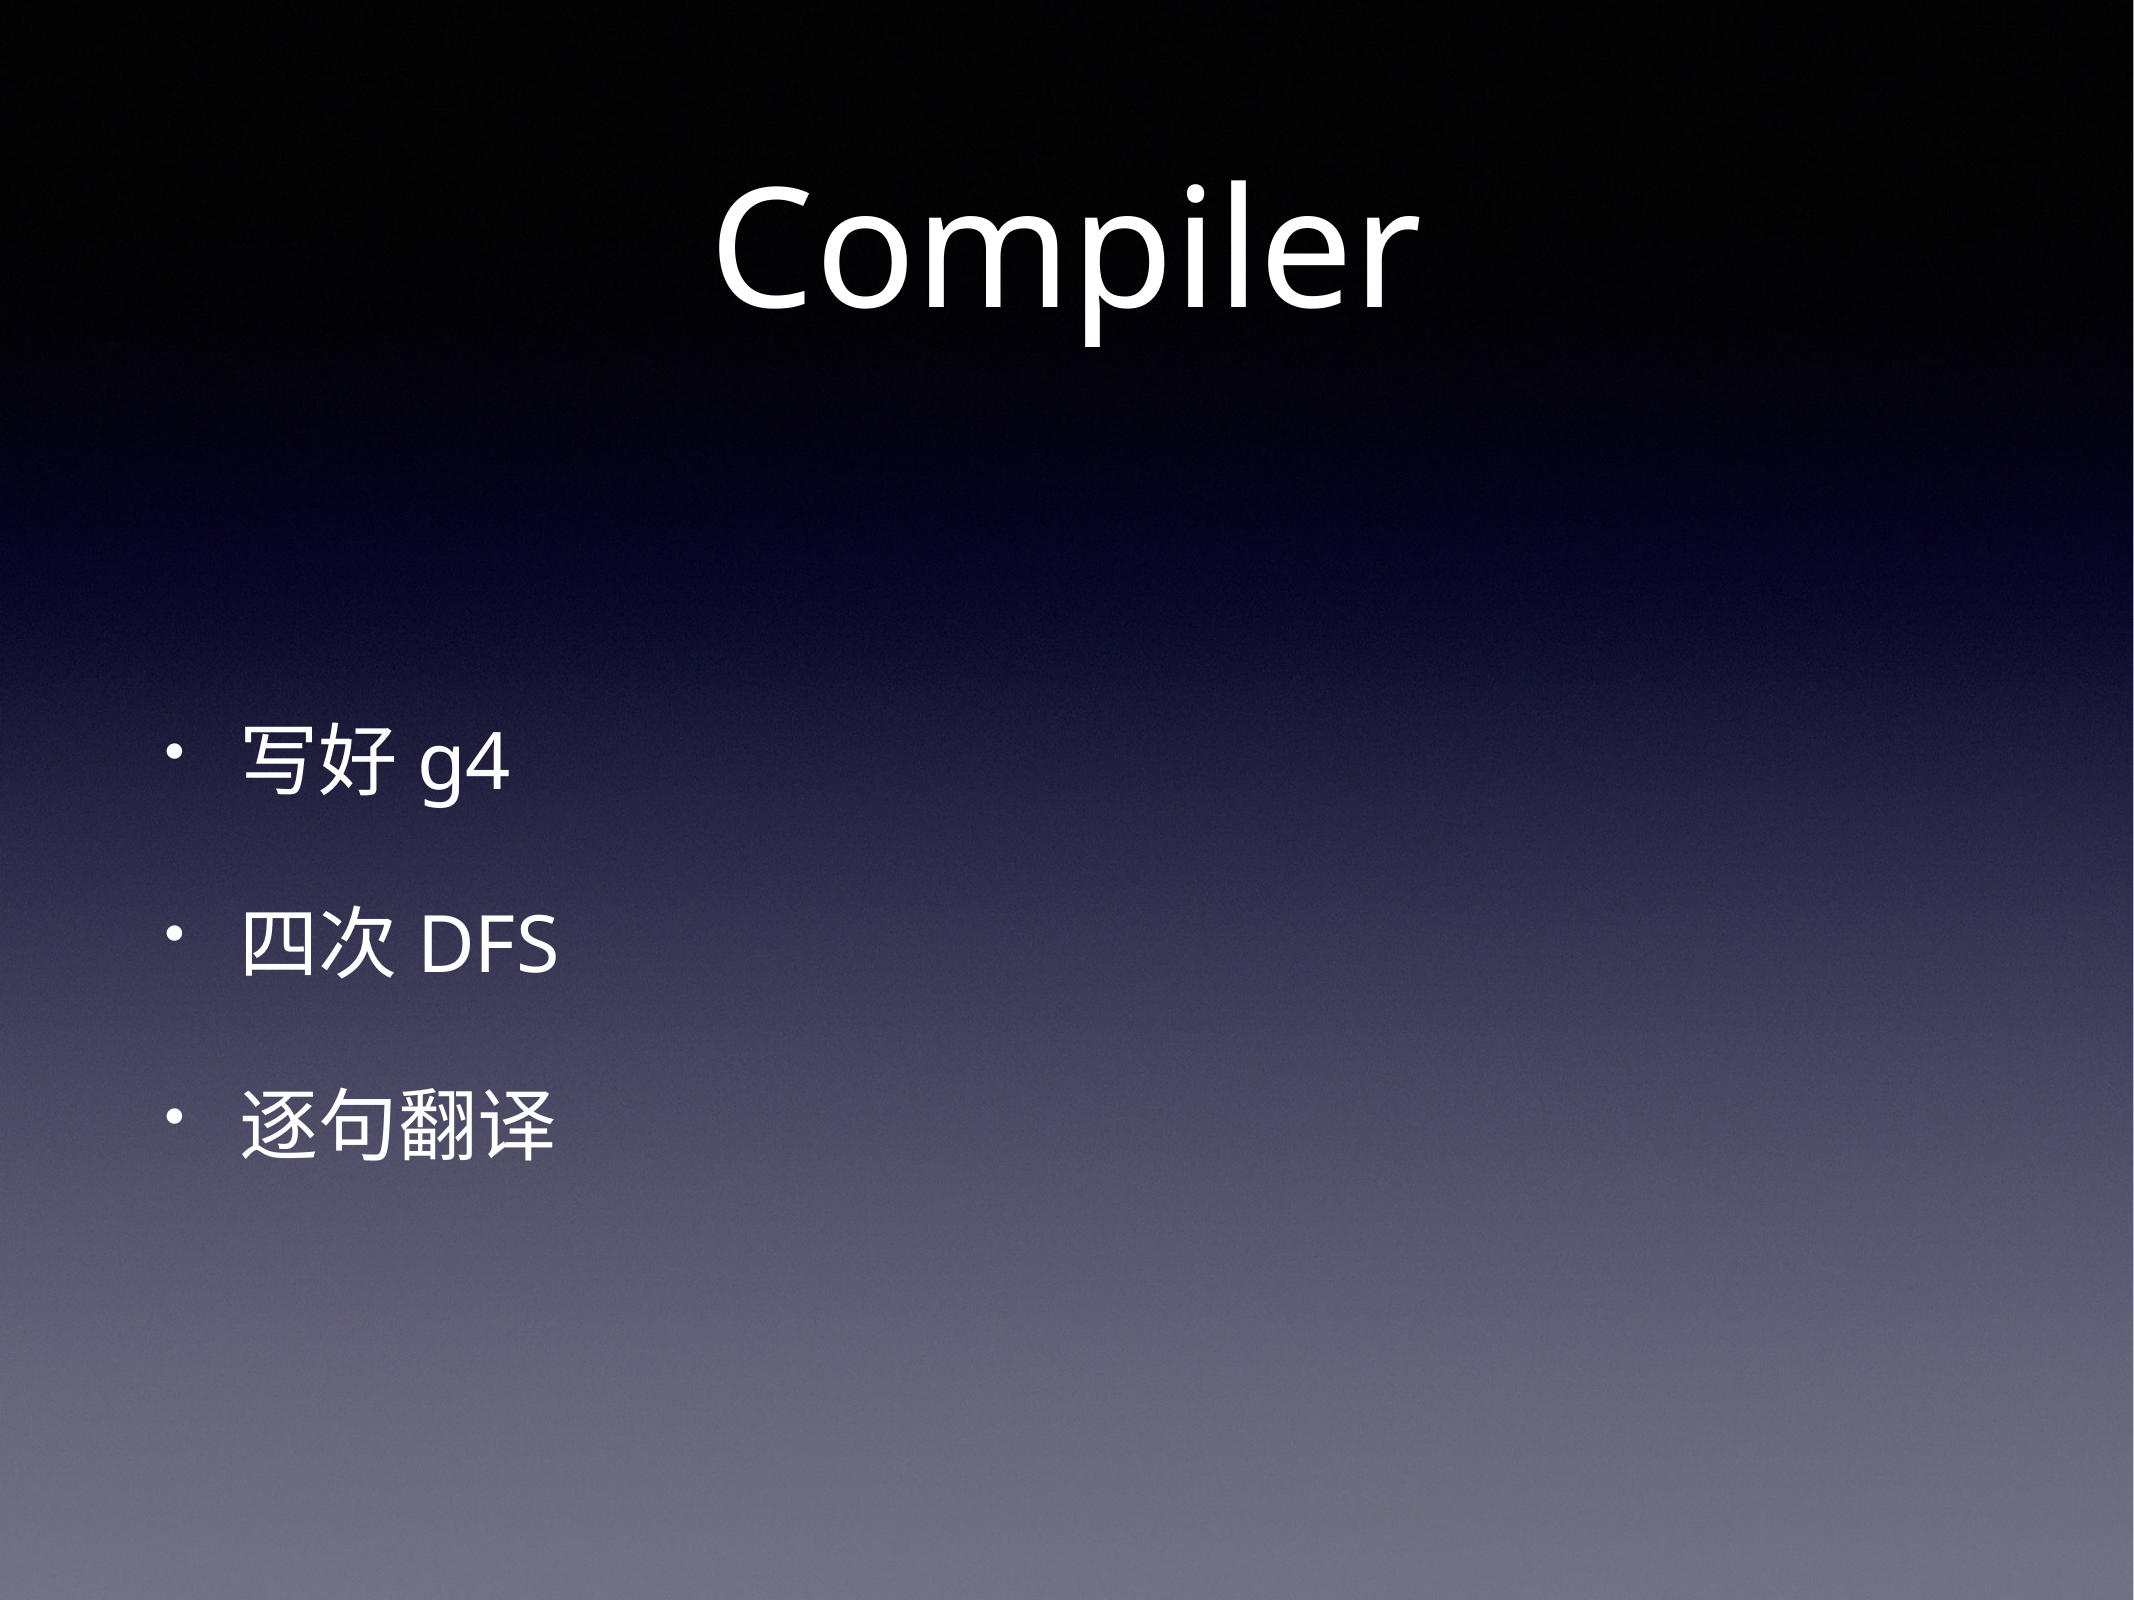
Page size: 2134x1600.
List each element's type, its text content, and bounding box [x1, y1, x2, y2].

picture [0, 0, 2134, 1600]
list 写好g4 四次DFS 逐句翻译 [155, 424, 1978, 1457]
title Compiler [155, 66, 1978, 416]
